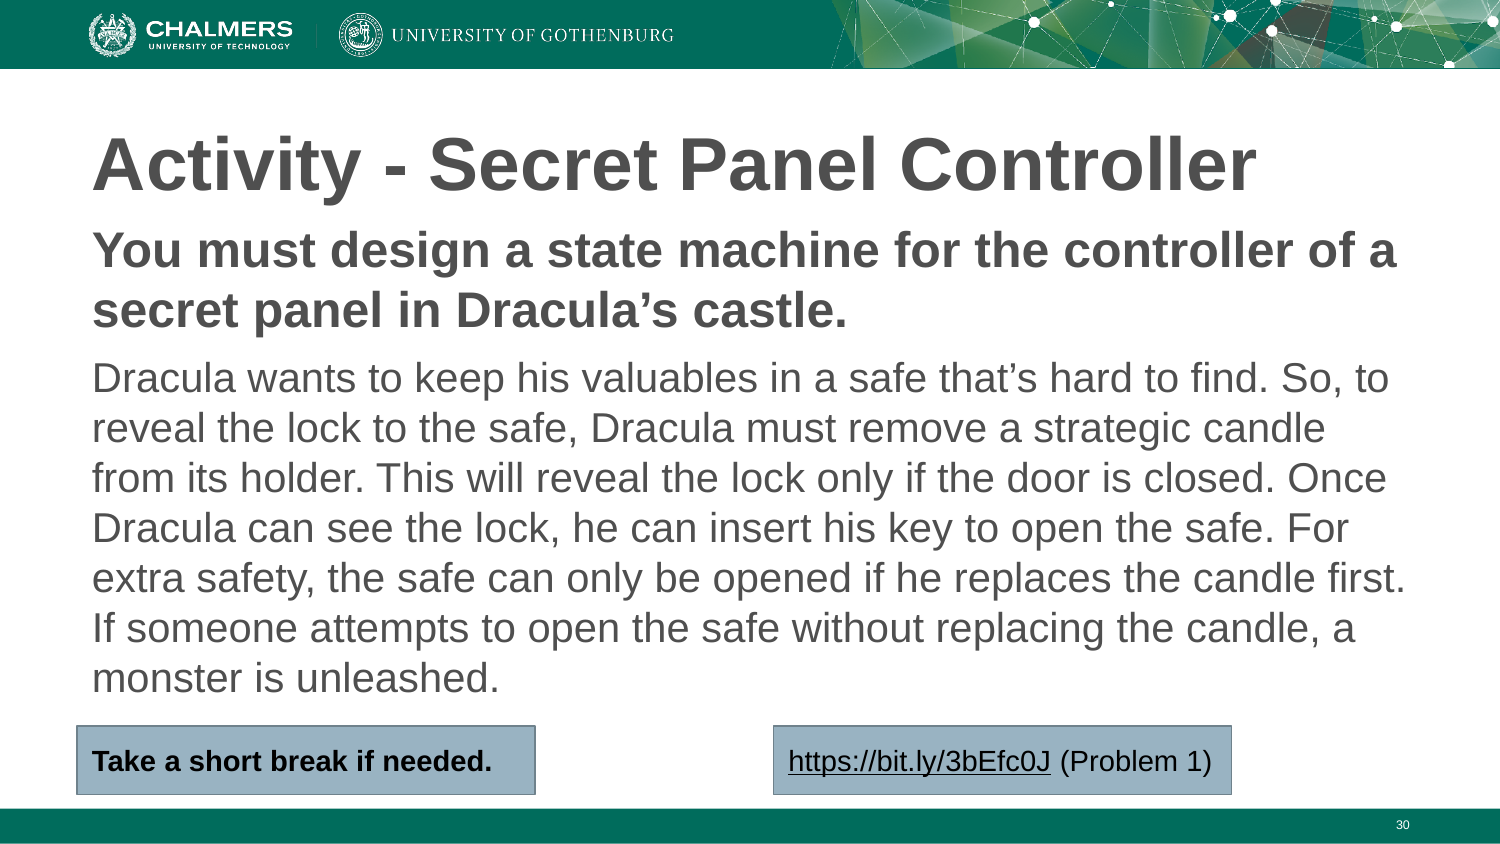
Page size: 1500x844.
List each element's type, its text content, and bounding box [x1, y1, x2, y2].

picture [759, 0, 1500, 68]
text_box https://bit.ly/3bEfc0J (Problem 1) [773, 725, 1232, 795]
slide_number ‹#› [1074, 809, 1425, 844]
list You must design a state machine for the controller of a secret panel in Dracula’s castle. Dracula wants to keep his valuables in a safe that’s hard to find. So, to reveal the lock to the safe, Dracula must remove a strategic candle from its holder. This will reveal the lock only if the door is closed. Once Dracula can see the lock, he can insert his key to open the safe. For extra safety, the safe can only be opened if he replaces the candle first. If someone attempts to open the safe without replacing the candle, a monster is unleashed. [76, 210, 1425, 782]
title Activity - Secret Panel Controller [76, 100, 1425, 210]
picture [64, 0, 696, 85]
text_box Take a short break if needed. [76, 725, 535, 795]
